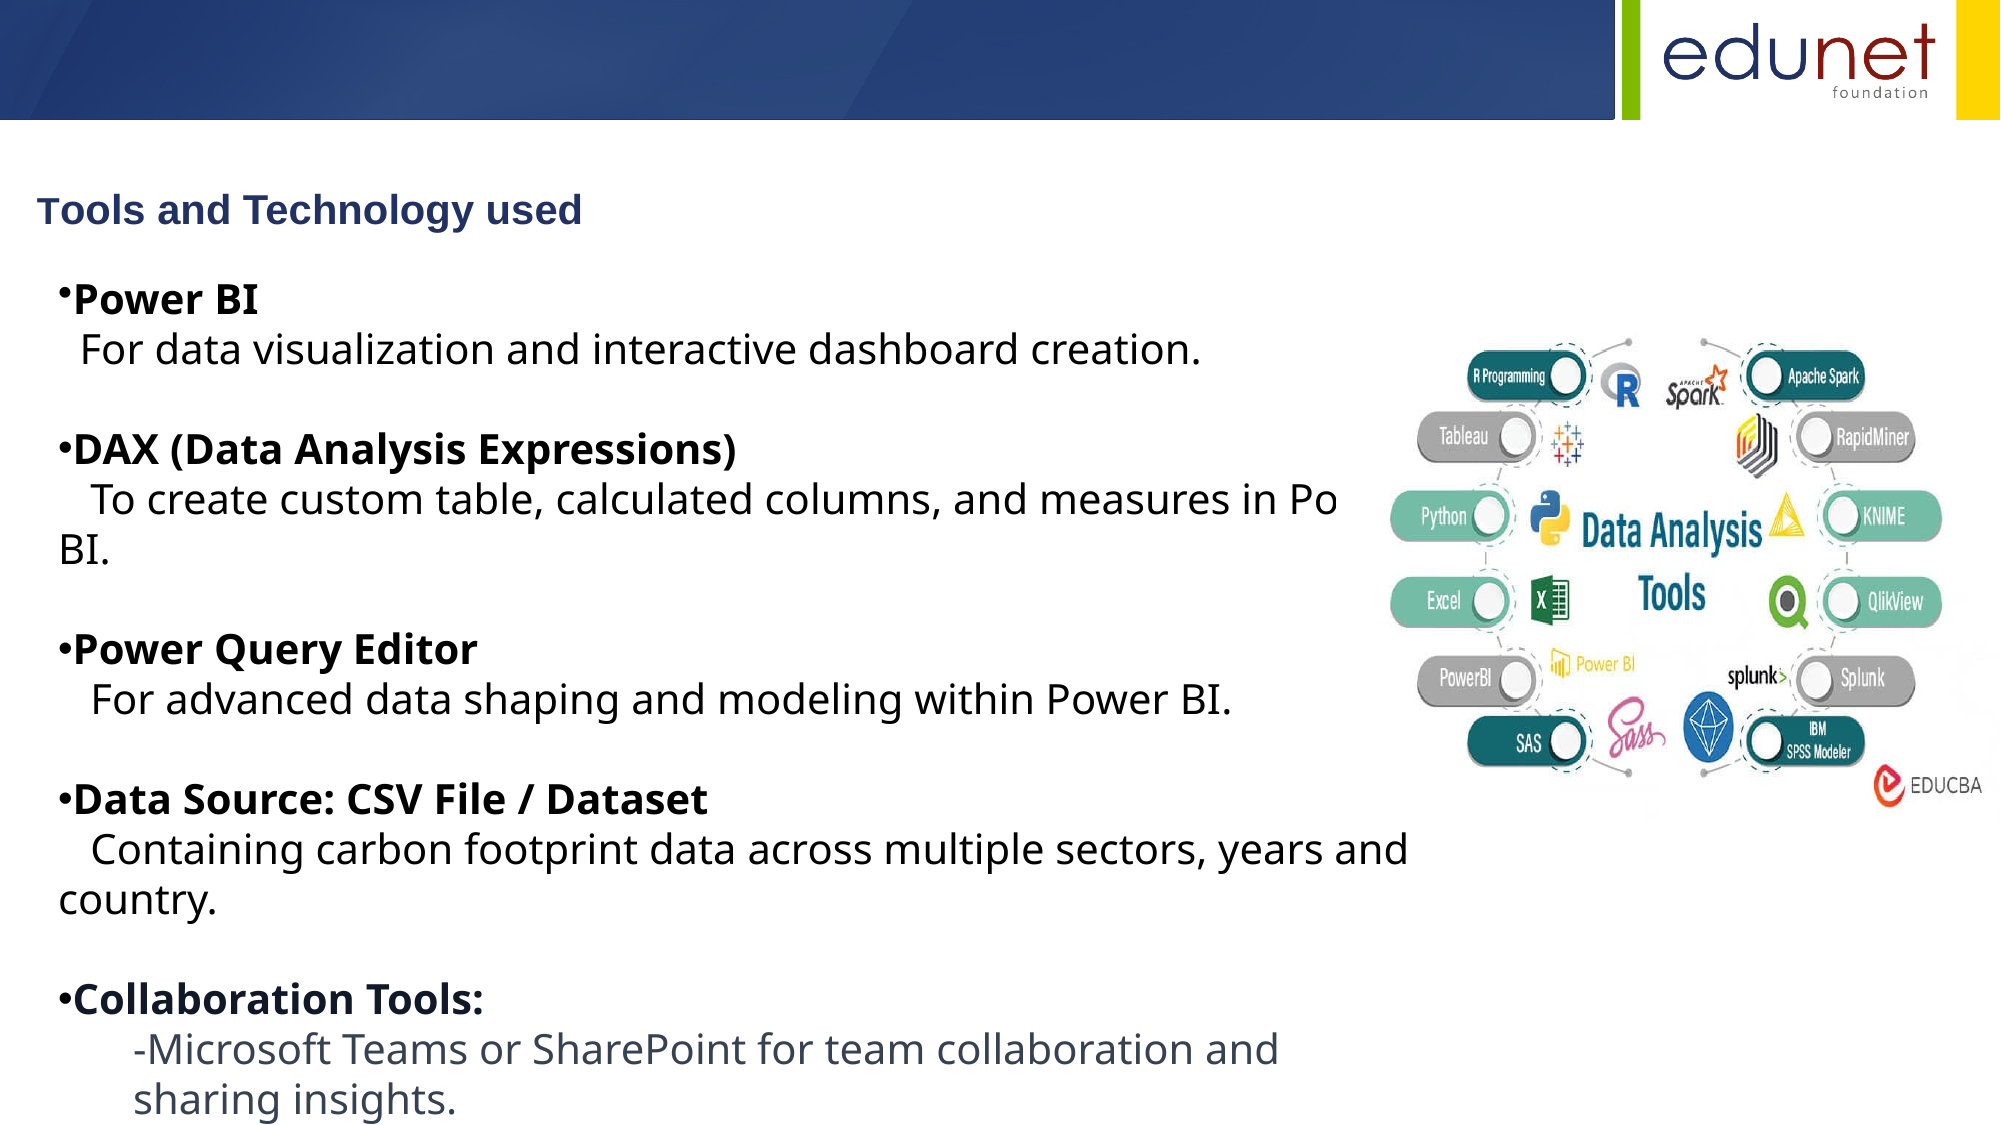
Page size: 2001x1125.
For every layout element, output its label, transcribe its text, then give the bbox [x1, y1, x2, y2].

picture [1336, 302, 2000, 823]
picture [1652, 12, 1948, 108]
text_box Power BI For data visualization and interactive dashboard creation. DAX (Data Analysis Expressions) To create custom table, calculated columns, and measures in Power BI. Power Query Editor For advanced data shaping and modeling within Power BI. Data Source: CSV File / Dataset Containing carbon footprint data across multiple sectors, years and country. Collaboration Tools: -Microsoft Teams or SharePoint for team collaboration and sharing insights. -Power BI Service for publishing and sharing reports with stakeholders [43, 265, 1431, 1125]
text_box Tools and Technology used [22, 175, 1024, 240]
